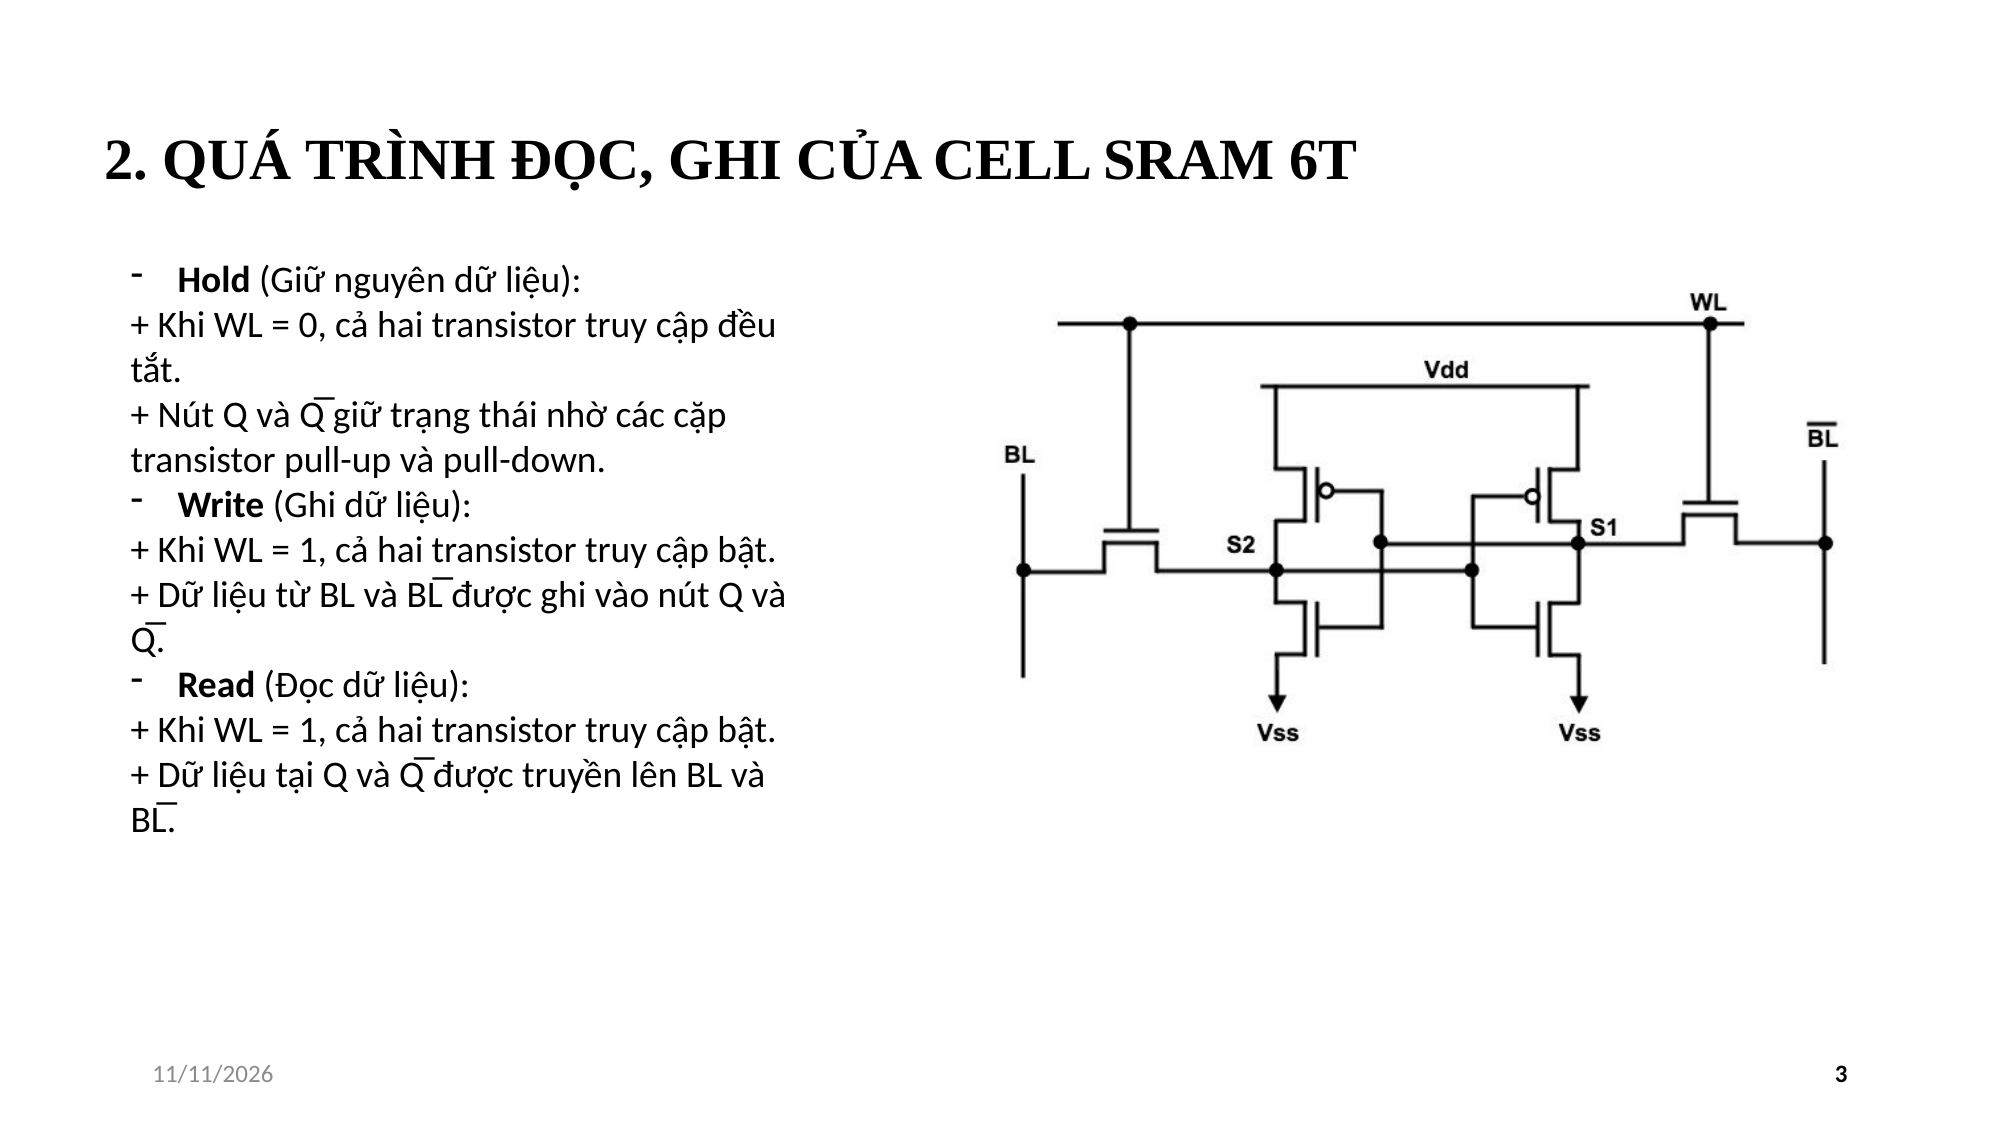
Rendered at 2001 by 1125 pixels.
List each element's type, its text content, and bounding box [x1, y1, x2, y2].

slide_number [137, 1042, 588, 1103]
text_box 2. QUÁ TRÌNH ĐỌC, GHI CỦA CELL SRAM 6T [89, 113, 1474, 199]
text_box Hold (Giữ nguyên dữ liệu): + Khi WL = 0, cả hai transistor truy cập đều tắt. + Nút Q và Q̅ giữ trạng thái nhờ các cặp transistor pull-up và pull-down. Write (Ghi dữ liệu): + Khi WL = 1, cả hai transistor truy cập bật. + Dữ liệu từ BL và BL̅ được ghi vào nút Q và Q̅. Read (Đọc dữ liệu): + Khi WL = 1, cả hai transistor truy cập bật. + Dữ liệu tại Q và Q̅ được truyền lên BL và BL̅. [115, 248, 829, 848]
slide_number 3 [1412, 1042, 1863, 1103]
picture [936, 259, 1910, 773]
